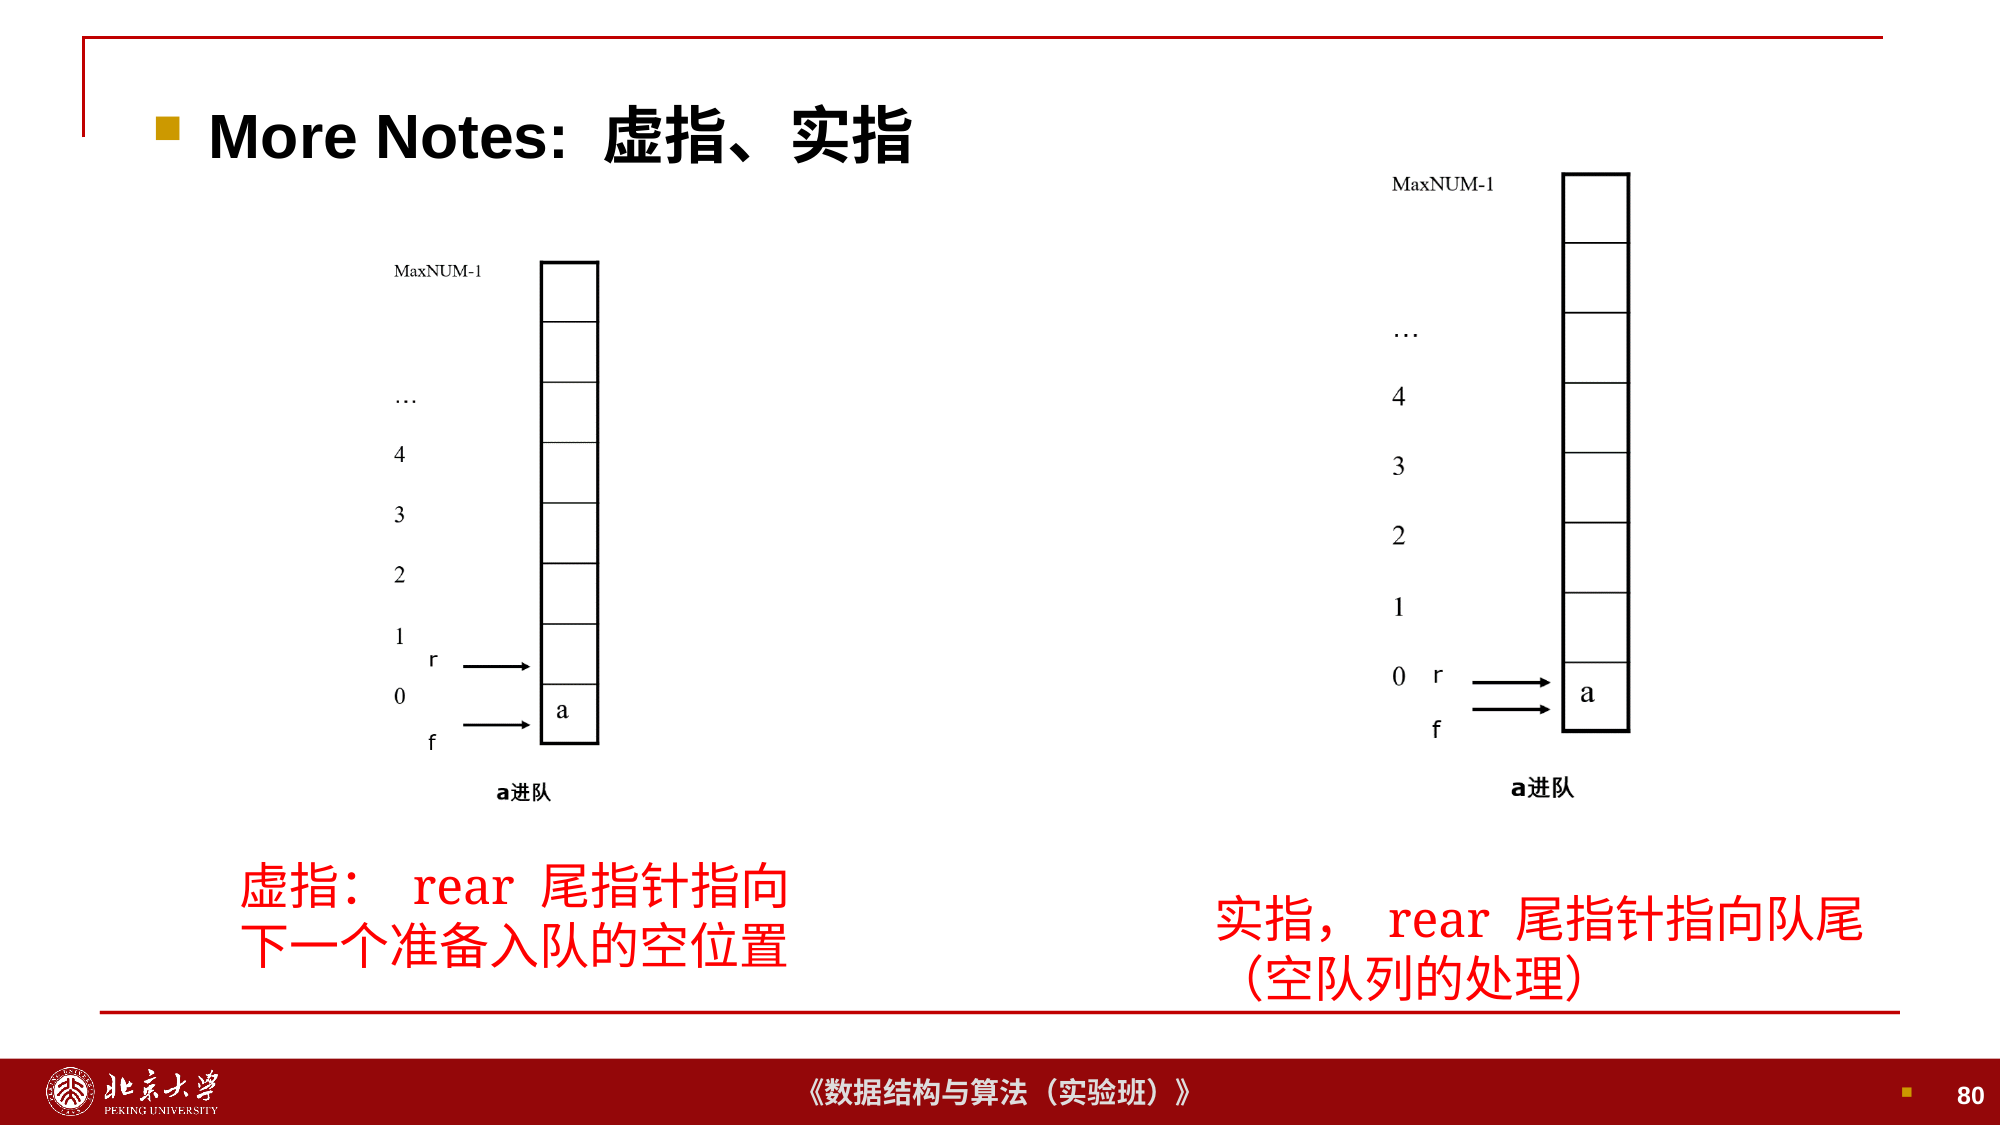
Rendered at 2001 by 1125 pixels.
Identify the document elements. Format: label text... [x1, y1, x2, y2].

slide_number 80 [1550, 1065, 2000, 1125]
text_box 实指， rear 尾指针指向队尾（空队列的处理） [1200, 880, 1913, 1016]
picture [46, 1067, 218, 1116]
picture [1374, 162, 1638, 807]
title More Notes: 虚指、实指 [137, 59, 1863, 208]
text_box 虚指： rear 尾指针指向下一个准备入队的空位置 [224, 847, 825, 983]
picture [380, 249, 607, 807]
